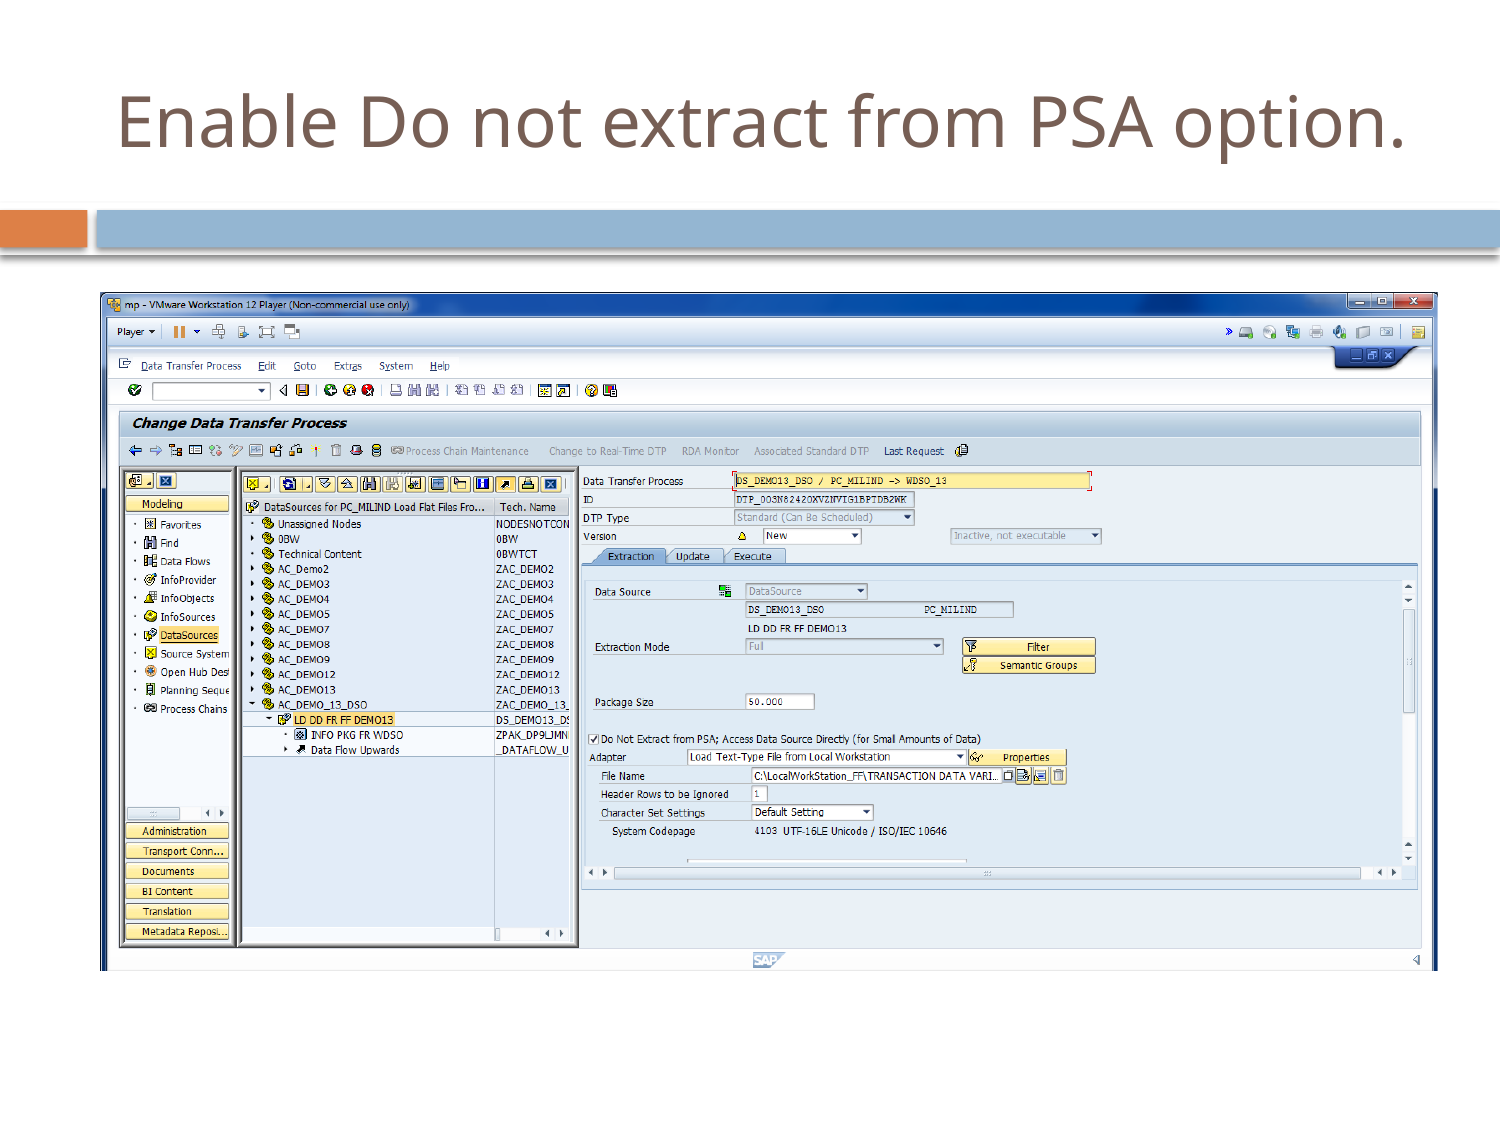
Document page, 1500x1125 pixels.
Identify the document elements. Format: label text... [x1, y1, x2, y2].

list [100, 291, 1439, 971]
title Enable Do not extract from PSA option. [100, 37, 1438, 200]
